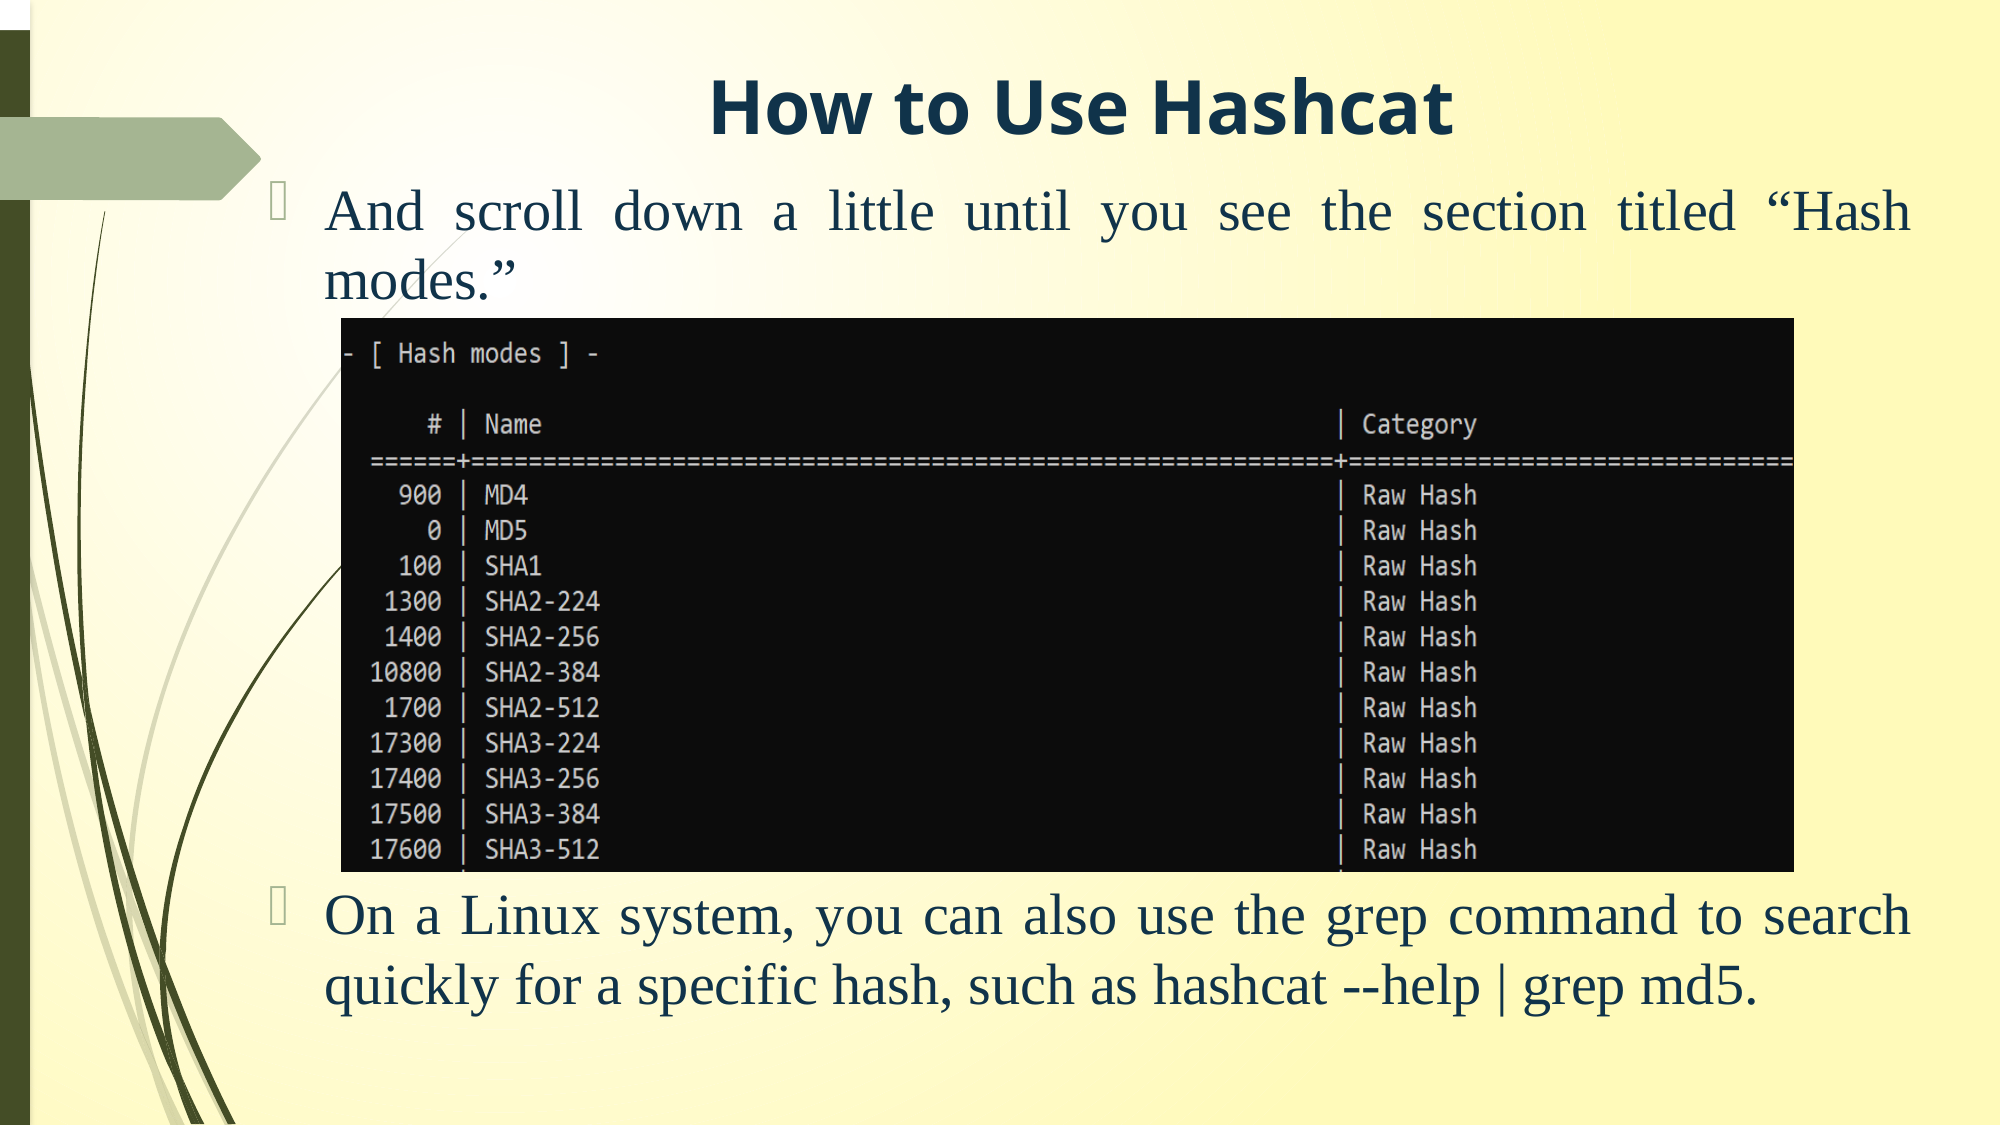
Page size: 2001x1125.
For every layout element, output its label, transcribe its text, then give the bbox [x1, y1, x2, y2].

title How to Use Hashcat [296, 52, 1866, 164]
list And scroll down a little until you see the section titled “Hash modes.” On a Linux system, you can also use the grep command to search quickly for a specific hash, such as hashcat --help | grep md5. [253, 164, 1929, 1070]
text_box [0, 0, 31, 31]
picture [341, 318, 1794, 872]
